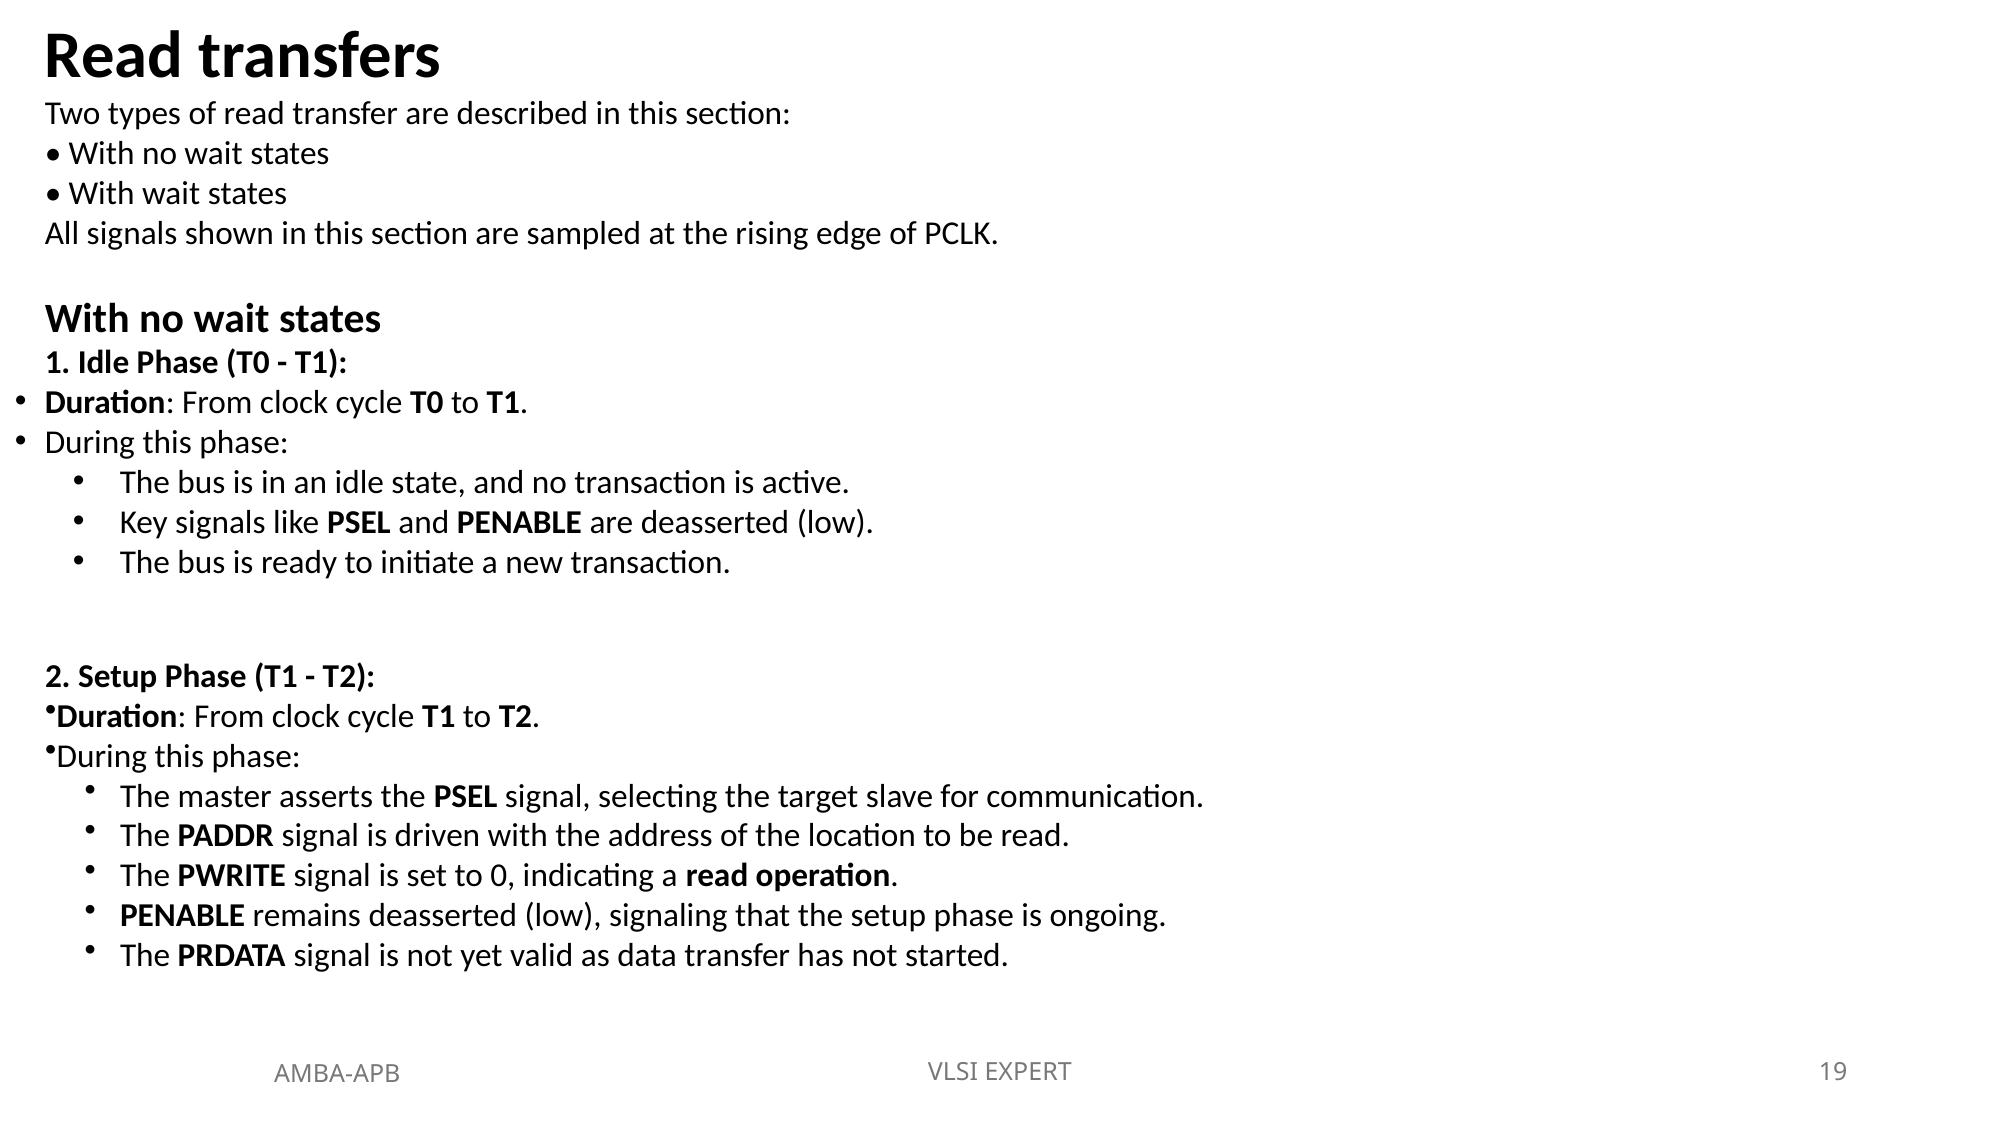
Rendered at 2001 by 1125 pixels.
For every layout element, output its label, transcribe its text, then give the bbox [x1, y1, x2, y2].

text_box AMBA-APB [0, 1042, 662, 1103]
slide_number 19 [1412, 1042, 1863, 1103]
text_box Read transfers Two types of read transfer are described in this section: • With no wait states • With wait states All signals shown in this section are sampled at the rising edge of PCLK. With no wait states 1. Idle Phase (T0 - T1): Duration: From clock cycle T0 to T1. During this phase: The bus is in an idle state, and no transaction is active. Key signals like PSEL and PENABLE are deasserted (low). The bus is ready to initiate a new transaction. [0, 3, 2000, 646]
footer VLSI EXPERT [662, 1042, 1338, 1103]
text_box 2. Setup Phase (T1 - T2): Duration: From clock cycle T1 to T2. During this phase: The master asserts the PSEL signal, selecting the target slave for communication. The PADDR signal is driven with the address of the location to be read. The PWRITE signal is set to 0, indicating a read operation. PENABLE remains deasserted (low), signaling that the setup phase is ongoing. The PRDATA signal is not yet valid as data transfer has not started. [0, 646, 2000, 1021]
